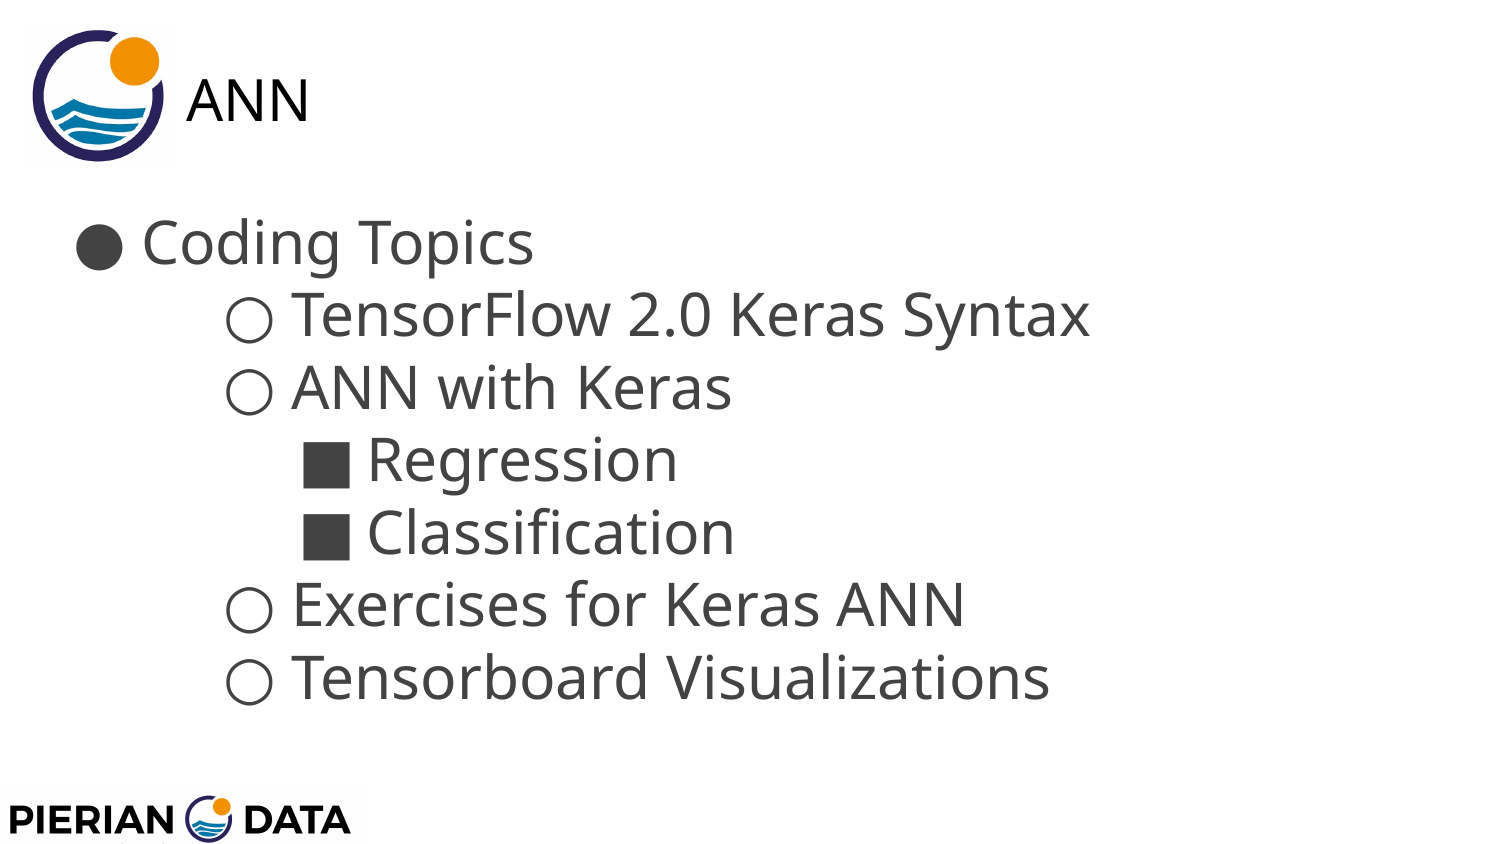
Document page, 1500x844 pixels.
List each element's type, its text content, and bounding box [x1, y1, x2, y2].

list Coding Topics TensorFlow 2.0 Keras Syntax ANN with Keras Regression Classification Exercises for Keras ANN Tensorboard Visualizations [51, 189, 1476, 750]
picture [0, 787, 368, 844]
picture [24, 24, 172, 167]
title ANN [176, 48, 1449, 143]
